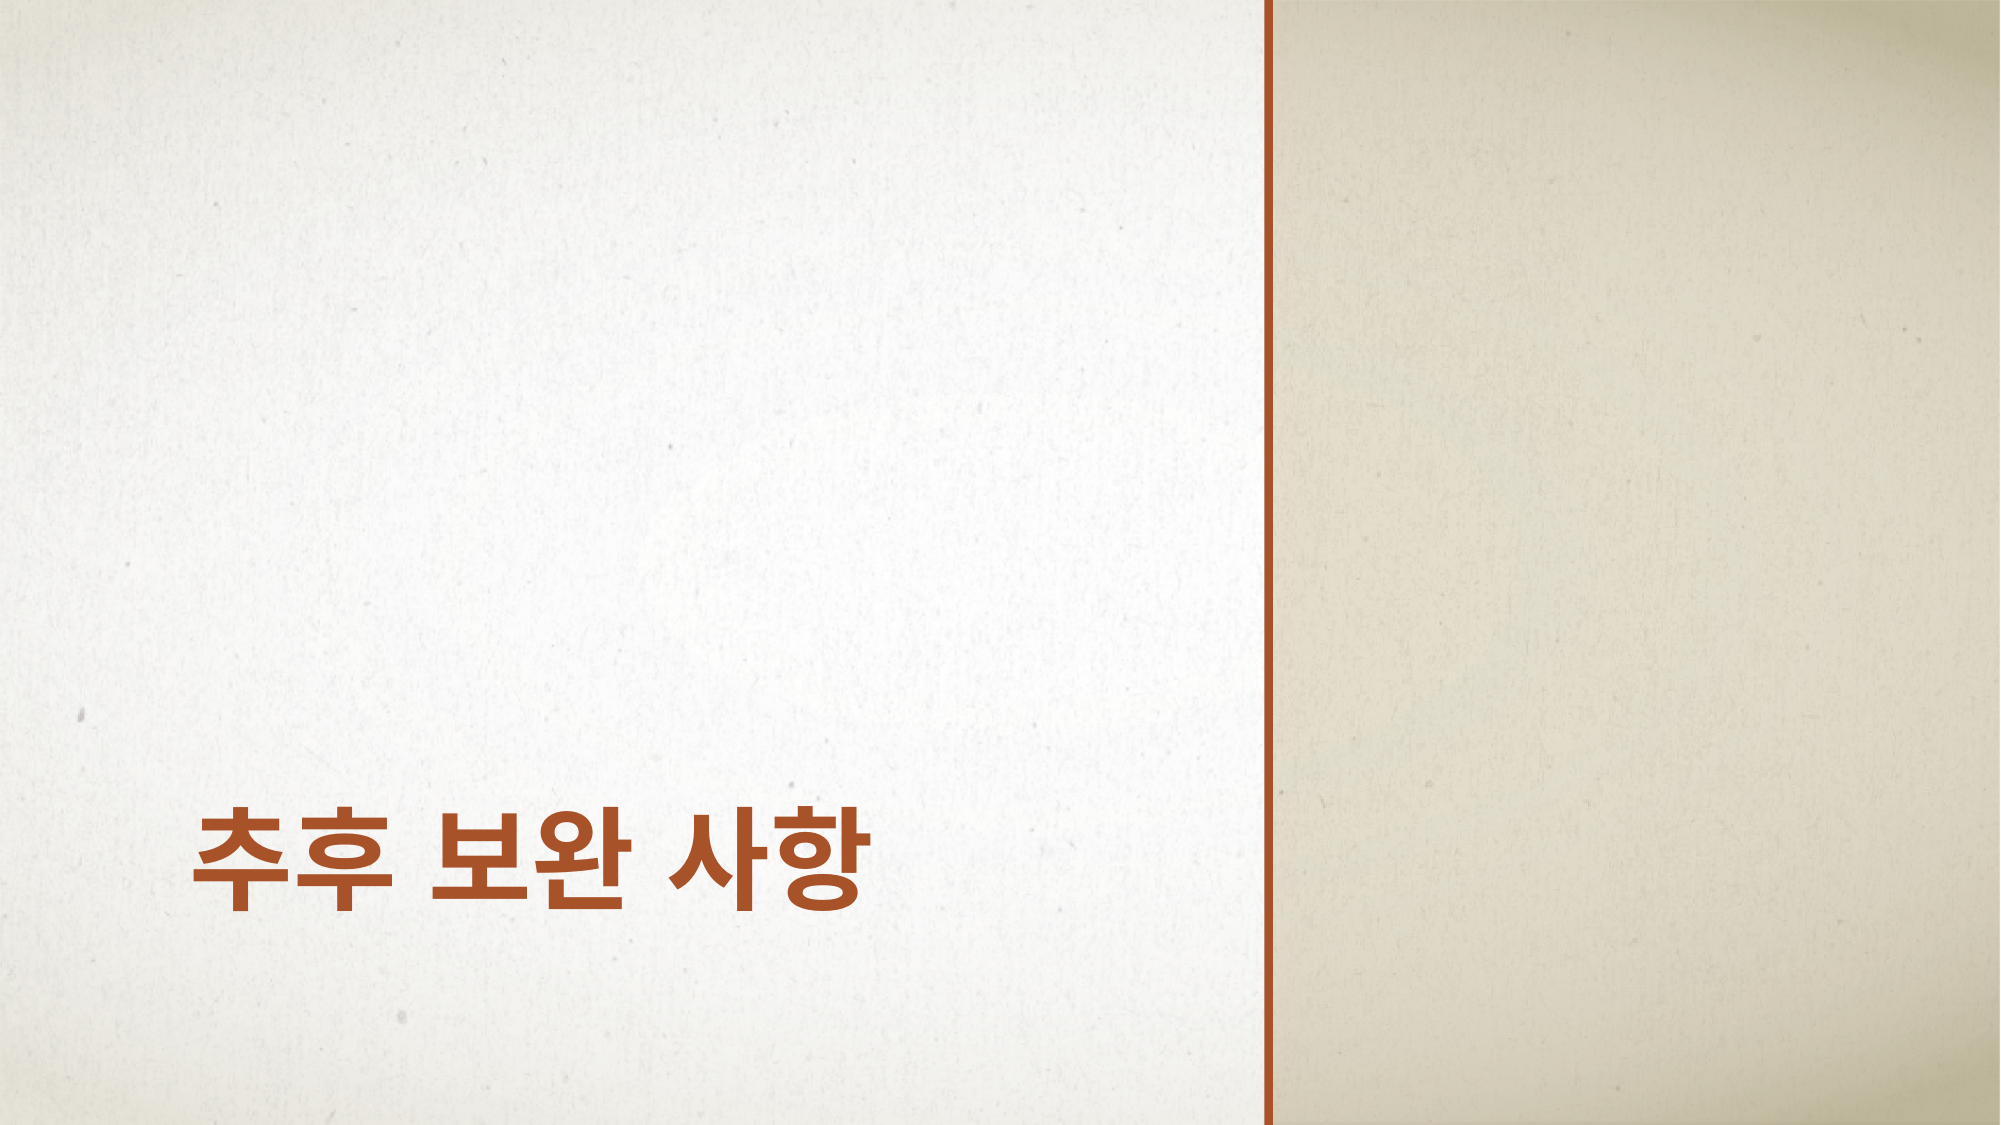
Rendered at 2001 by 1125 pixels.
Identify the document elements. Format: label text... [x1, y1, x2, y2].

picture [0, 0, 1264, 1125]
title 추후 보완 사항 [174, 256, 1150, 932]
picture [1273, 0, 2001, 1125]
